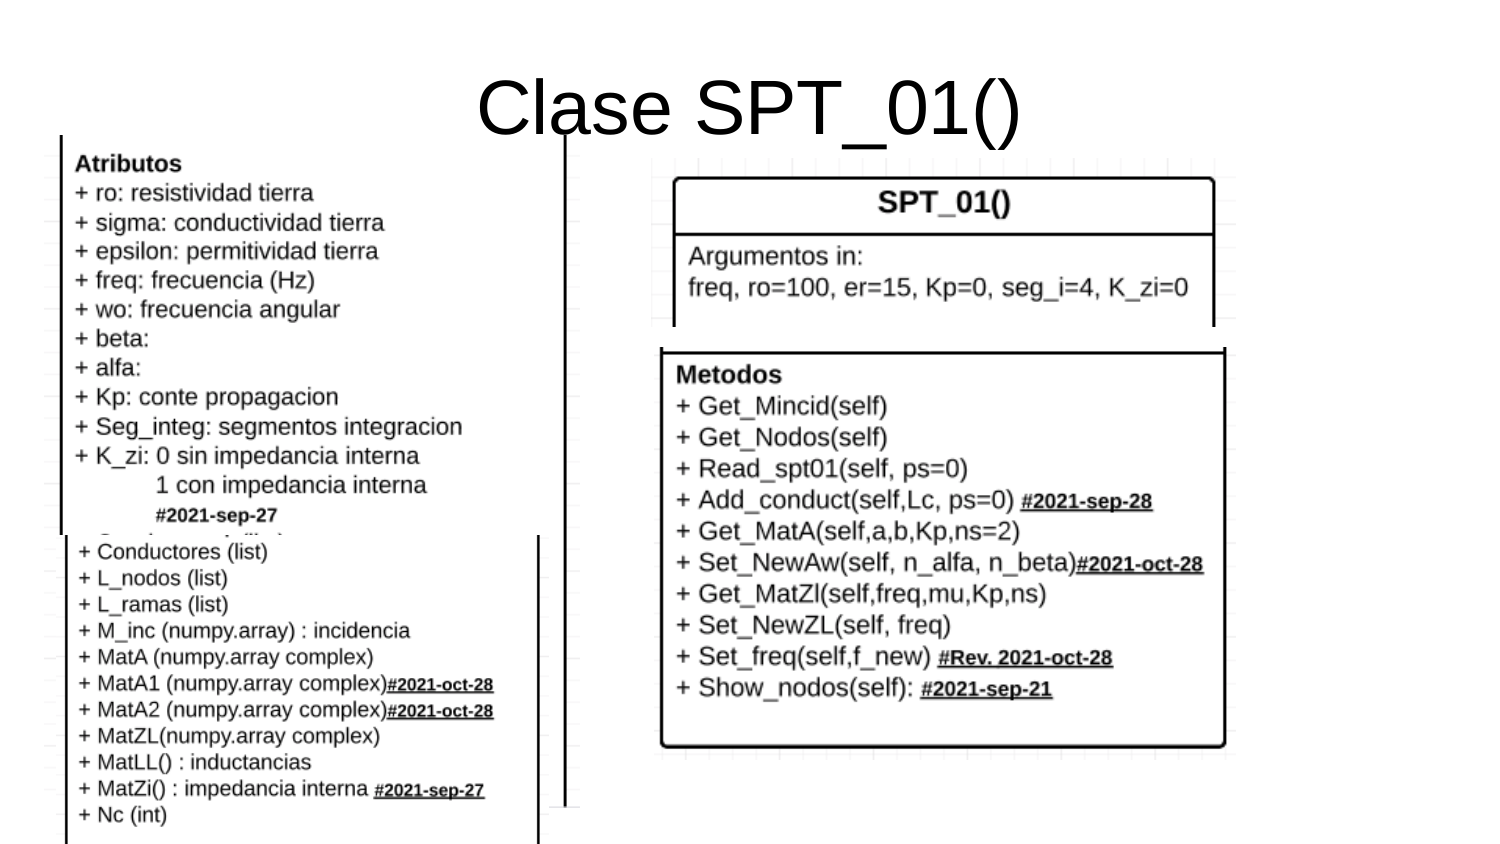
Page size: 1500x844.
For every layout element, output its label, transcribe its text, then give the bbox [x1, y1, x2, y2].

picture [650, 157, 1236, 328]
text_box Clase SPT_01() [75, 33, 1425, 175]
picture [44, 135, 580, 844]
picture [653, 347, 1236, 761]
